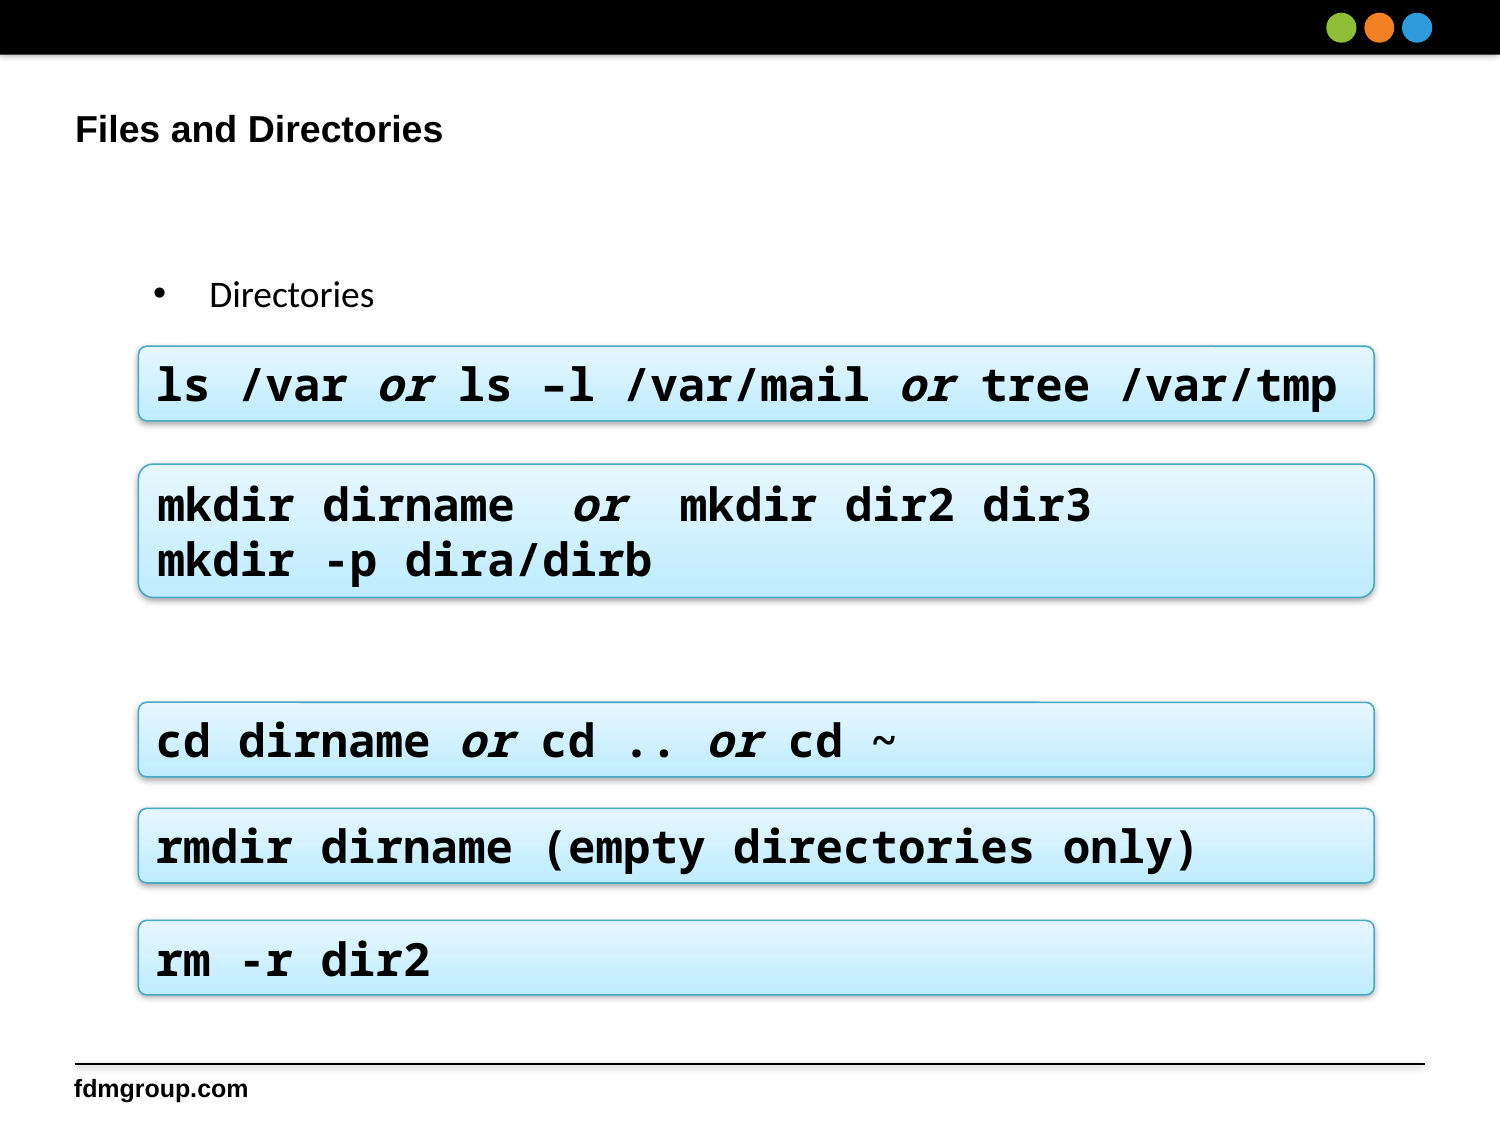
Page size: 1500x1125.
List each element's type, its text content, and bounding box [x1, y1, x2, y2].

text_box ls /var or ls –l /var/mail or tree /var/tmp [137, 345, 1375, 422]
text_box Directories [138, 262, 1354, 323]
title Files and Directories [75, 105, 1425, 159]
text_box rmdir dirname (empty directories only) [137, 807, 1375, 884]
text_box rm -r dir2 [137, 919, 1375, 996]
text_box mkdir dirname or mkdir dir2 dir3 mkdir -p dira/dirb [137, 463, 1375, 599]
text_box [113, 269, 1389, 998]
text_box cd dirname or cd .. or cd ~ [137, 701, 1375, 778]
